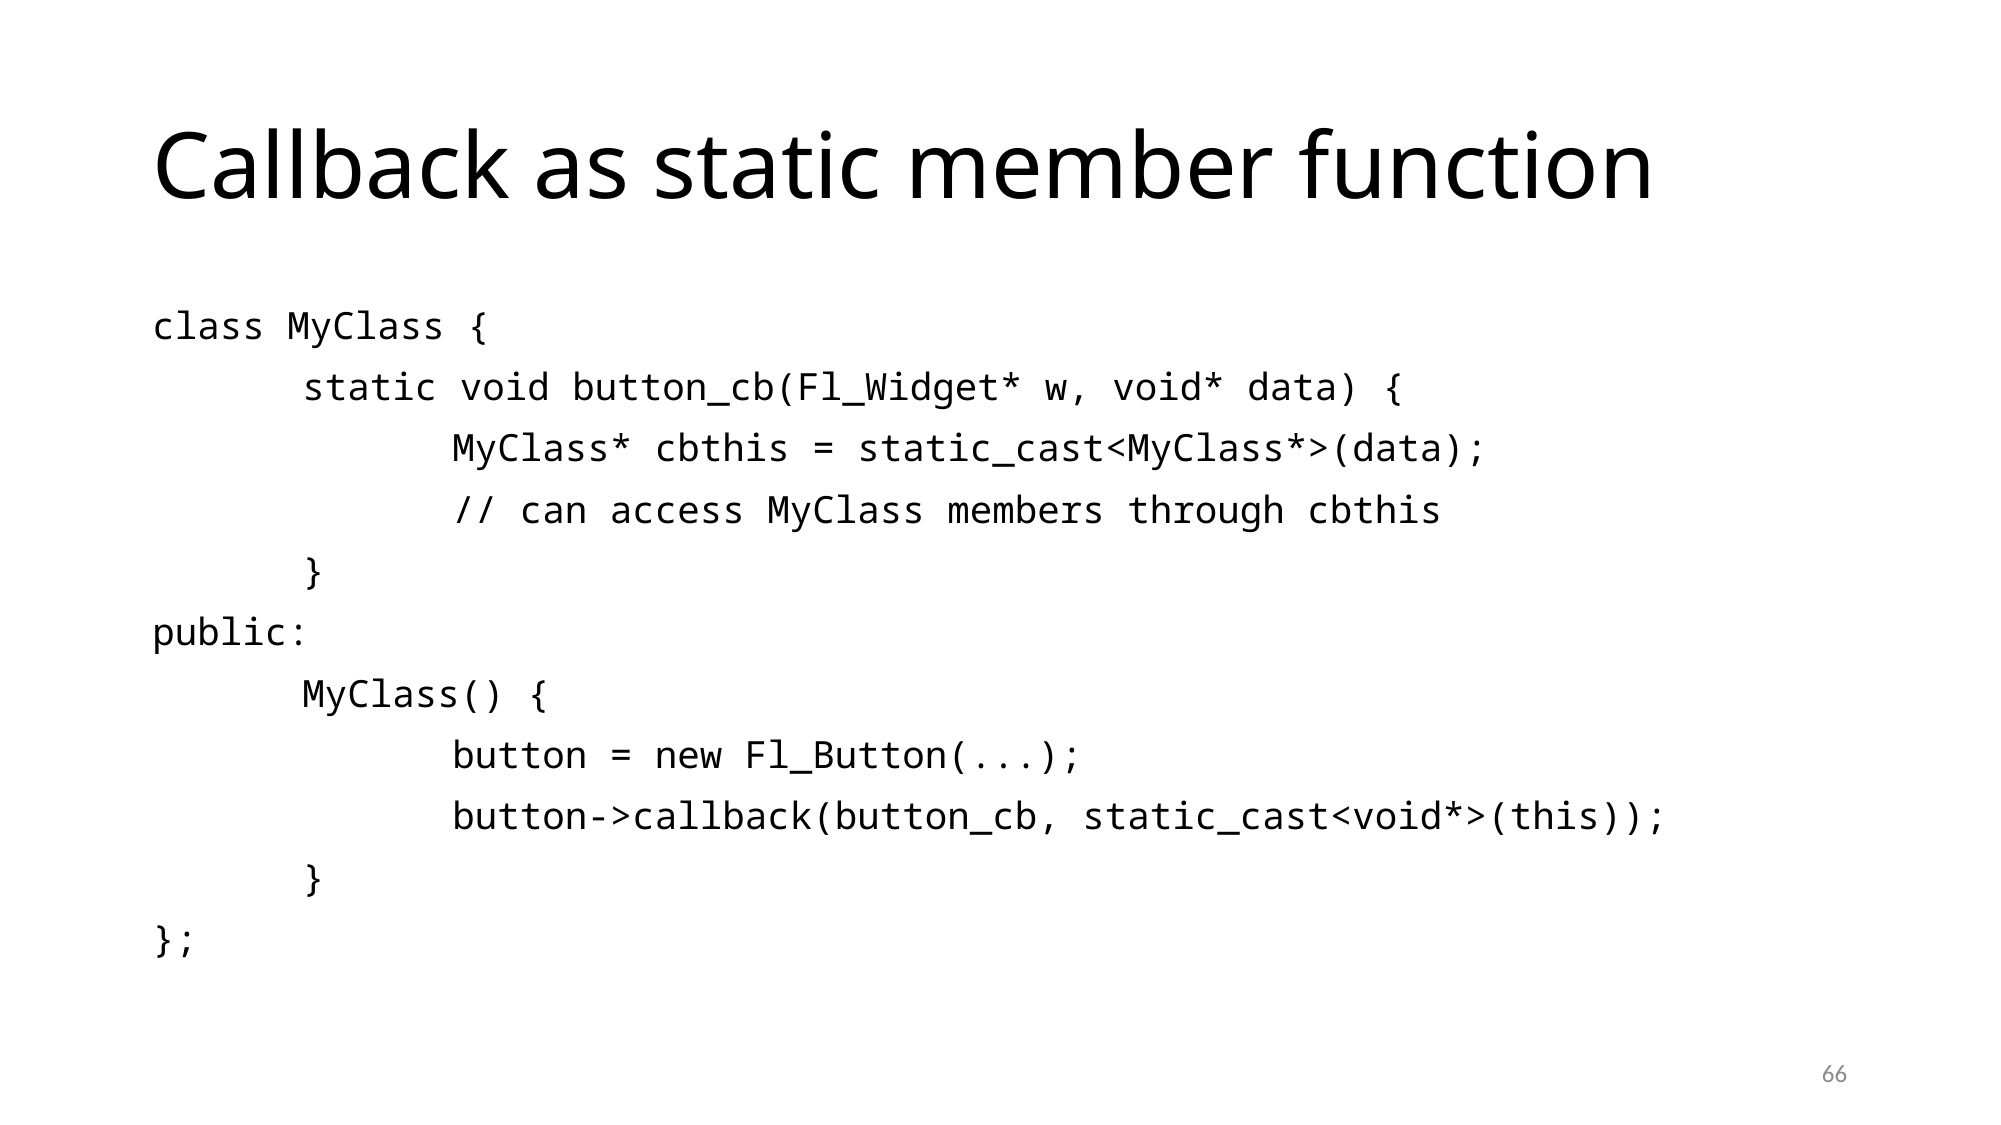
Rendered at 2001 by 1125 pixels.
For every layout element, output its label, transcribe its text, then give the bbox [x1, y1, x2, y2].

list class MyClass { static void button_cb(Fl_Widget* w, void* data) { MyClass* cbthis = static_cast<MyClass*>(data); // can access MyClass members through cbthis } public: MyClass() { button = new Fl_Button(...); button->callback(button_cb, static_cast<void*>(this)); } }; [137, 299, 1863, 1014]
title Callback as static member function [137, 59, 1863, 278]
slide_number 66 [1412, 1042, 1863, 1103]
